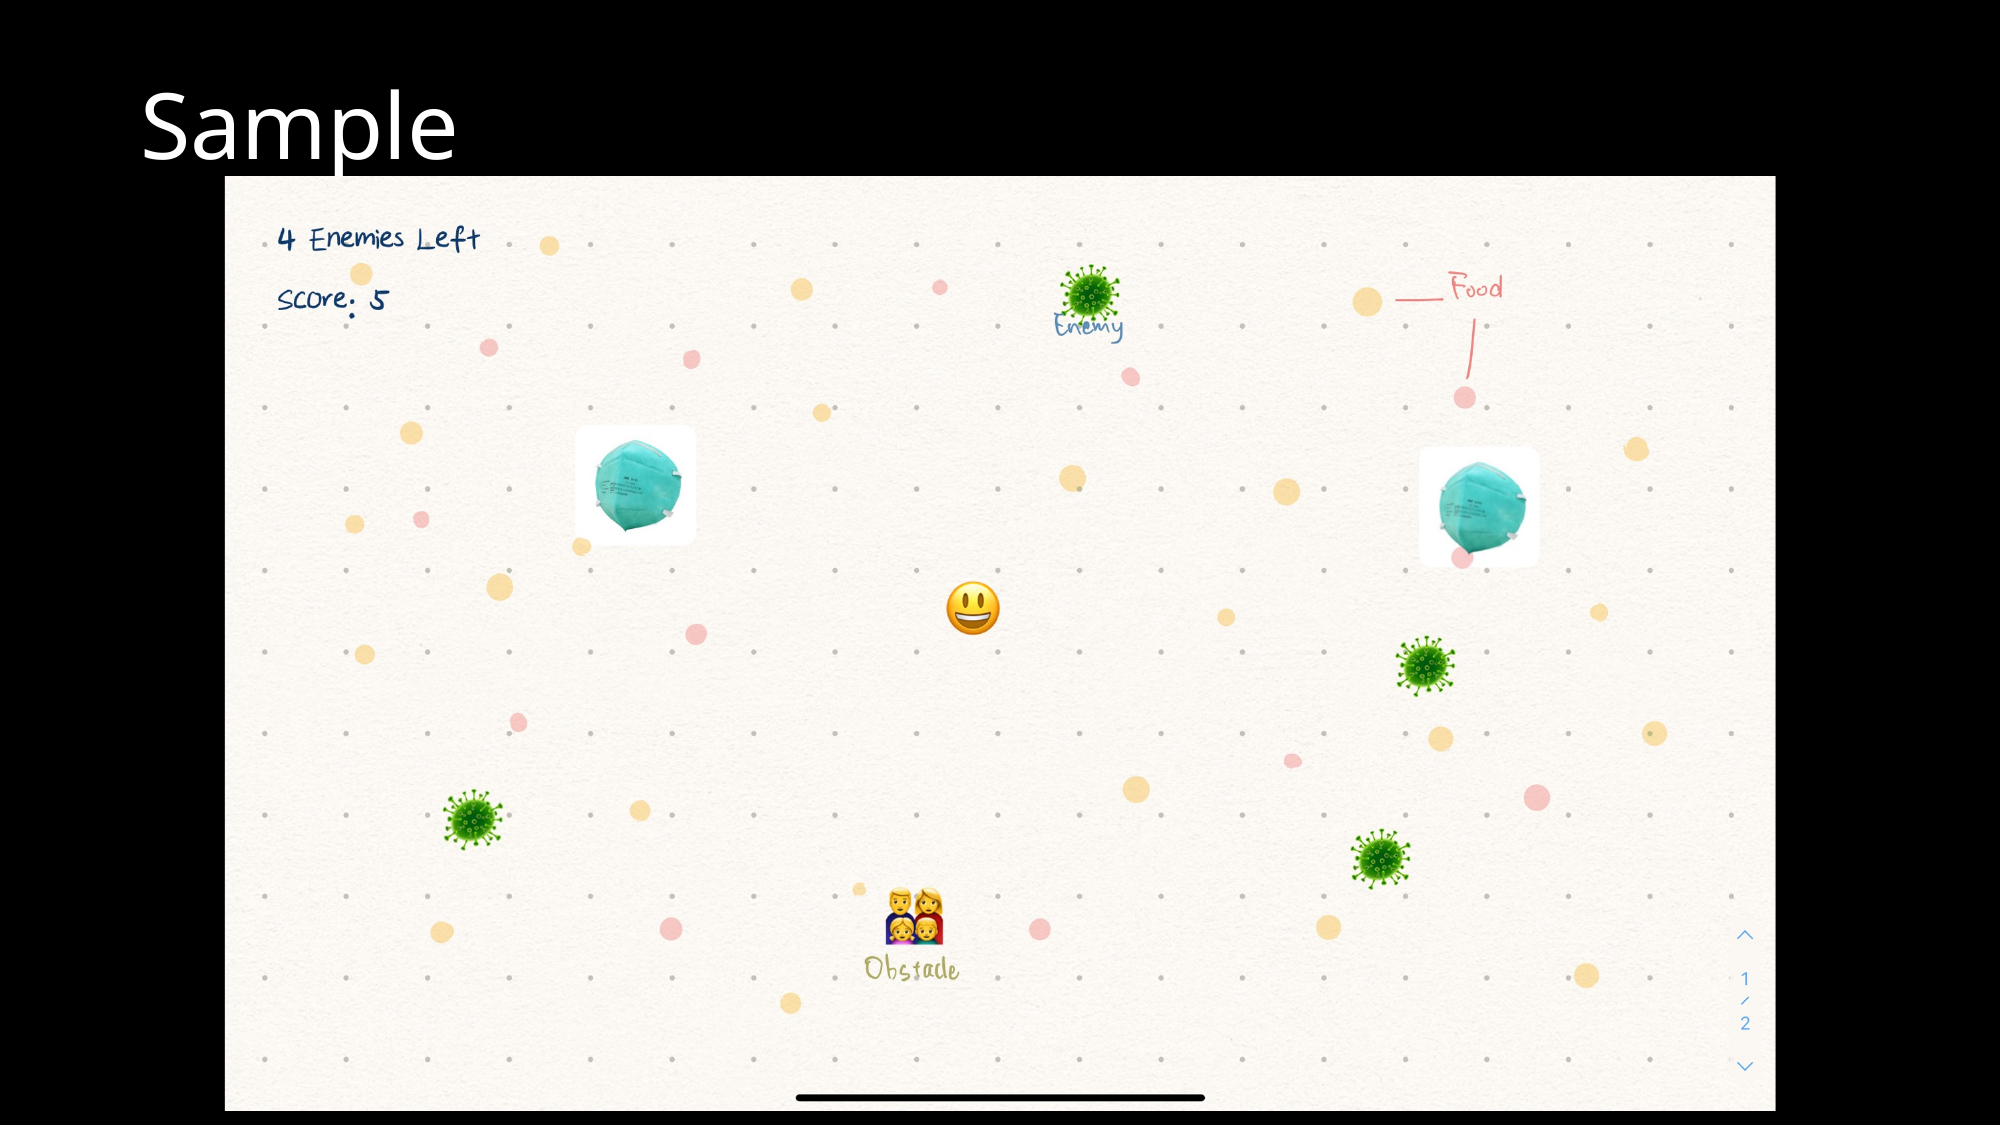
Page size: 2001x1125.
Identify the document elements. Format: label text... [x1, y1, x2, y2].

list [224, 176, 1776, 1111]
title Sample [125, 73, 1625, 281]
